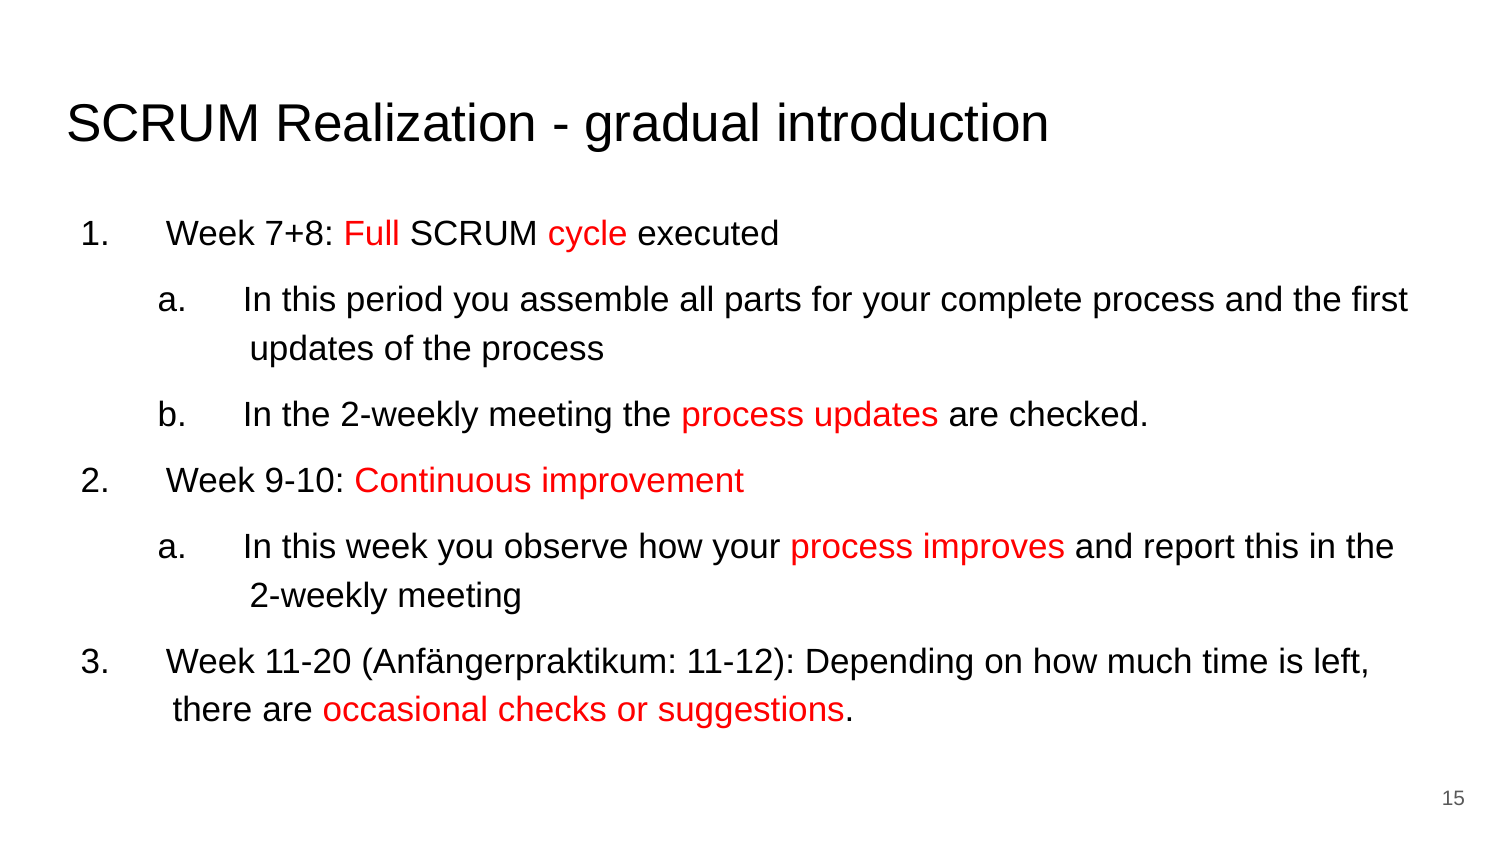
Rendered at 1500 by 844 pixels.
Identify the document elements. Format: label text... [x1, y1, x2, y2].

title SCRUM Realization - gradual introduction [51, 72, 1449, 167]
list 1. Week 7+8: Full SCRUM cycle executed a. In this period you assemble all parts for your complete process and the first updates of the process b. In the 2-weekly meeting the process updates are checked. 2. Week 9-10: Continuous improvement a. In this week you observe how your process improves and report this in the 2-weekly meeting 3. Week 11-20 (Anfängerpraktikum: 11-12): Depending on how much time is left, there are occasional checks or suggestions. [51, 189, 1449, 750]
slide_number ‹#› [1389, 764, 1480, 830]
